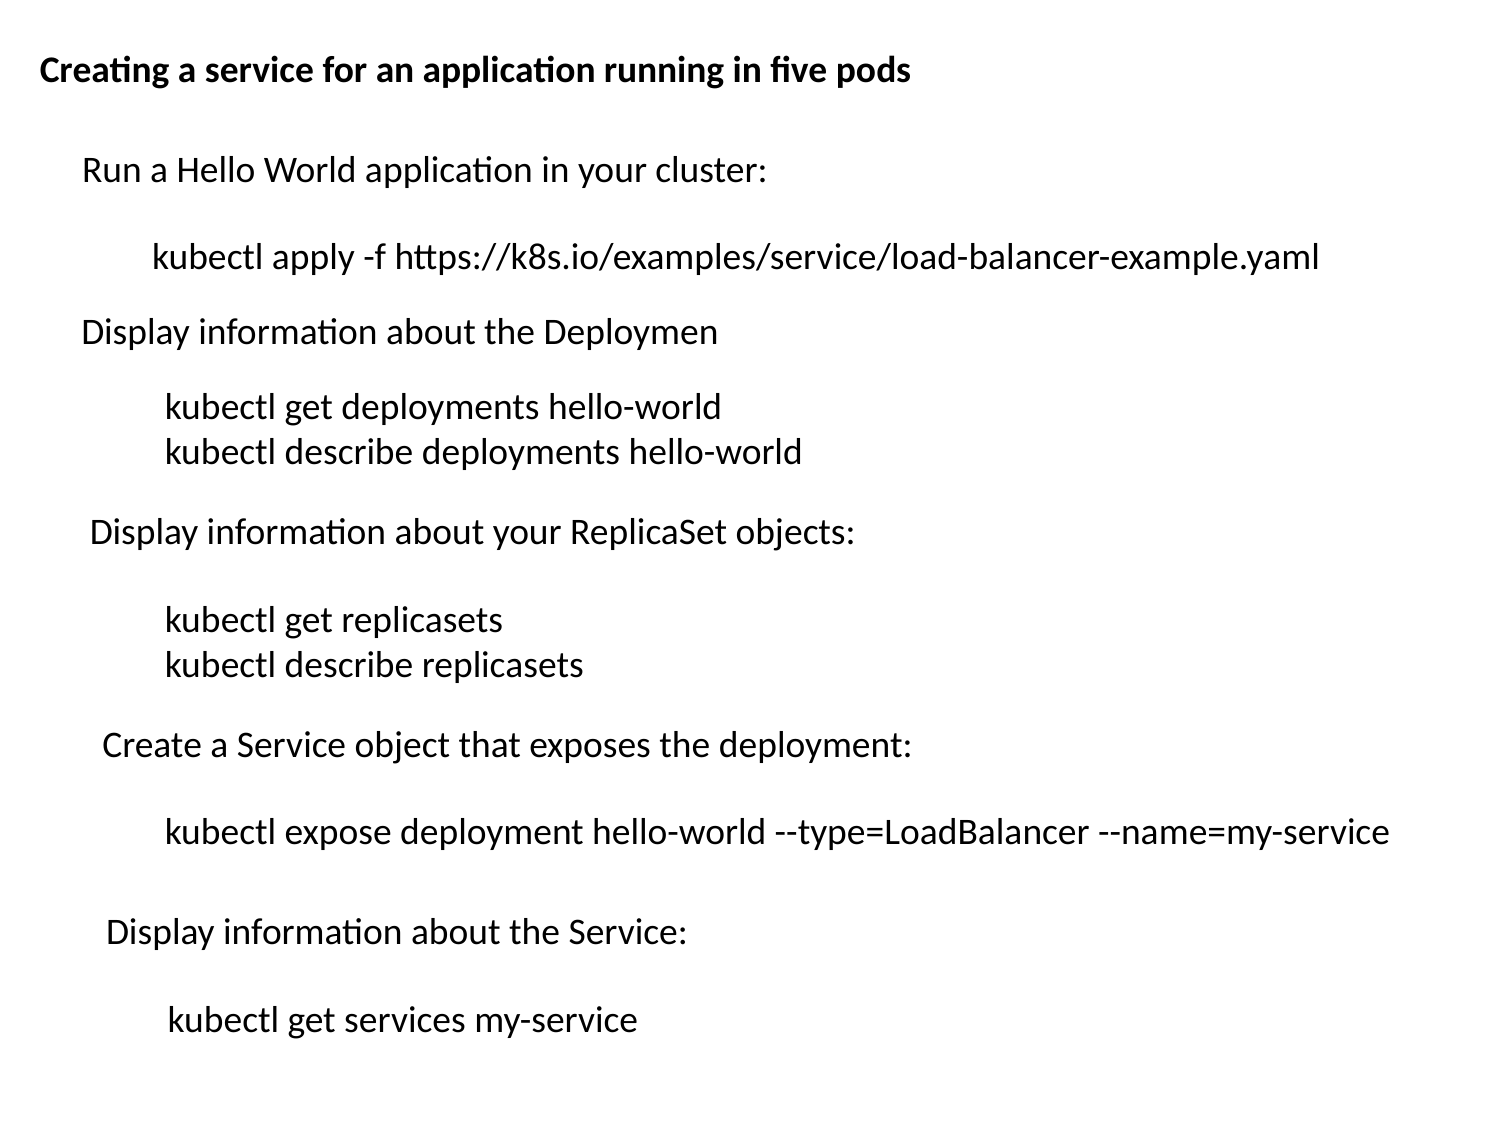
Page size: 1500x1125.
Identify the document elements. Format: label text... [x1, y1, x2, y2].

text_box kubectl apply -f https://k8s.io/examples/service/load-balancer-example.yaml [137, 224, 1413, 285]
text_box kubectl get services my-service [152, 987, 654, 1048]
text_box Creating a service for an application running in five pods [24, 37, 1400, 98]
text_box Create a Service object that exposes the deployment: [87, 712, 1313, 773]
text_box kubectl expose deployment hello-world --type=LoadBalancer --name=my-service [150, 799, 1463, 860]
text_box kubectl get deployments hello-world kubectl describe deployments hello-world [149, 374, 900, 480]
text_box kubectl get replicasets kubectl describe replicasets [149, 587, 900, 693]
text_box Display information about your ReplicaSet objects: [75, 499, 1088, 560]
text_box Display information about the Deploymen [66, 299, 735, 360]
text_box Run a Hello World application in your cluster: [67, 137, 784, 198]
text_box Display information about the Service: [91, 899, 704, 960]
